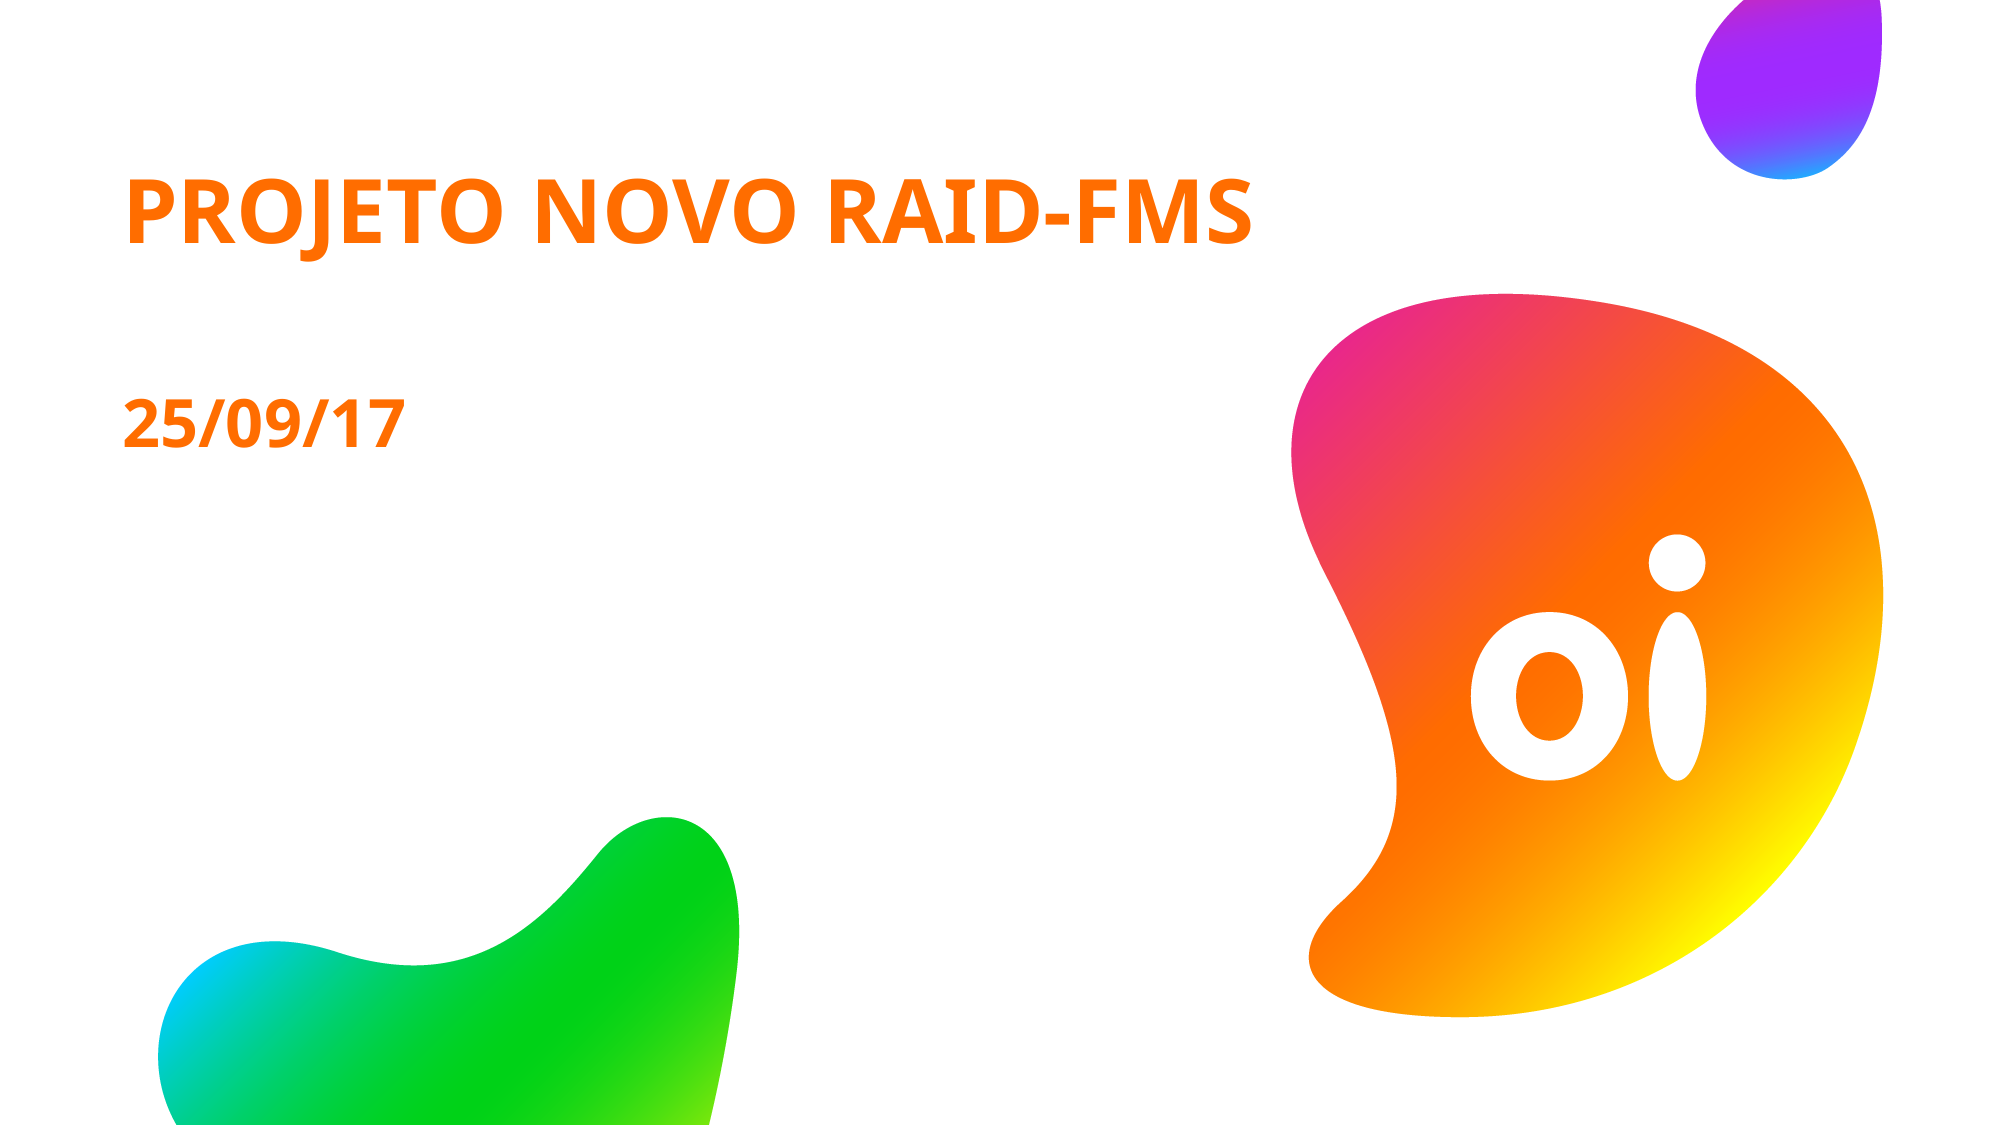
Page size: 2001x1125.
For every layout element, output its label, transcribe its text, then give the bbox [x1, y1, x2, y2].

picture [0, 0, 2001, 1125]
text_box PROJETO NOVO RAID-FMS 25/09/17 [122, 166, 1285, 631]
